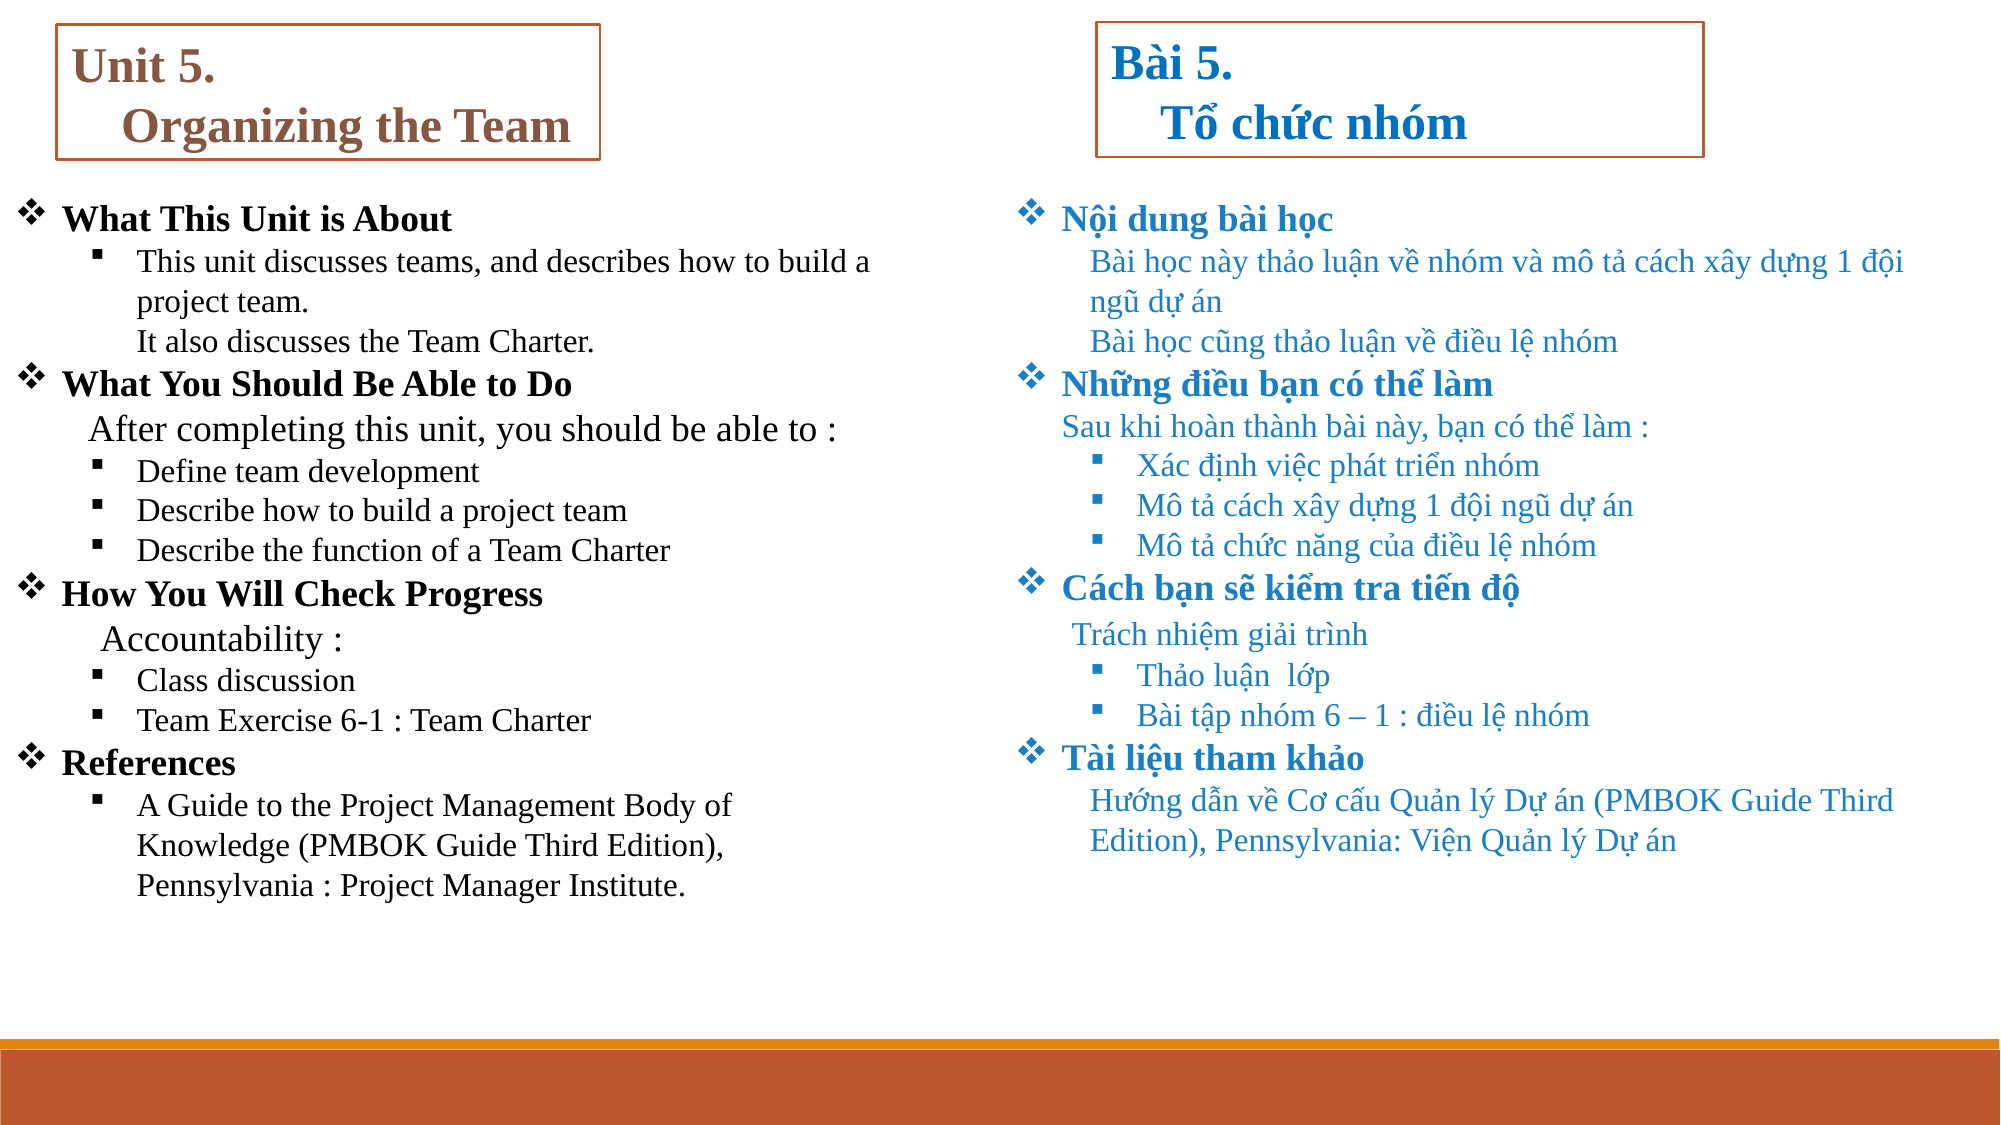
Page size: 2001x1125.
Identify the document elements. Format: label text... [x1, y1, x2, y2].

text_box Nội dung bài học Bài học này thảo luận về nhóm và mô tả cách xây dựng 1 đội ngũ dự án Bài học cũng thảo luận về điều lệ nhóm Những điều bạn có thể làm Sau khi hoàn thành bài này, bạn có thể làm : Xác định việc phát triển nhóm Mô tả cách xây dựng 1 đội ngũ dự án Mô tả chức năng của điều lệ nhóm Cách bạn sẽ kiểm tra tiến độ Trách nhiệm giải trình Thảo luận lớp Bài tập nhóm 6 – 1 : điều lệ nhóm Tài liệu tham khảo Hướng dẫn về Cơ cấu Quản lý Dự án (PMBOK Guide Third Edition), Pennsylvania: Viện Quản lý Dự án [999, 186, 1945, 911]
text_box Unit 5. Organizing the Team [55, 23, 601, 161]
text_box What This Unit is About This unit discusses teams, and describes how to build a project team. It also discusses the Team Charter. What You Should Be Able to Do After completing this unit, you should be able to : Define team development Describe how to build a project team Describe the function of a Team Charter How You Will Check Progress Accountability : Class discussion Team Exercise 6-1 : Team Charter References A Guide to the Project Management Body of Knowledge (PMBOK Guide Third Edition), Pennsylvania : Project Manager Institute. [0, 186, 896, 956]
text_box Bài 5. Tổ chức nhóm [1095, 21, 1705, 158]
